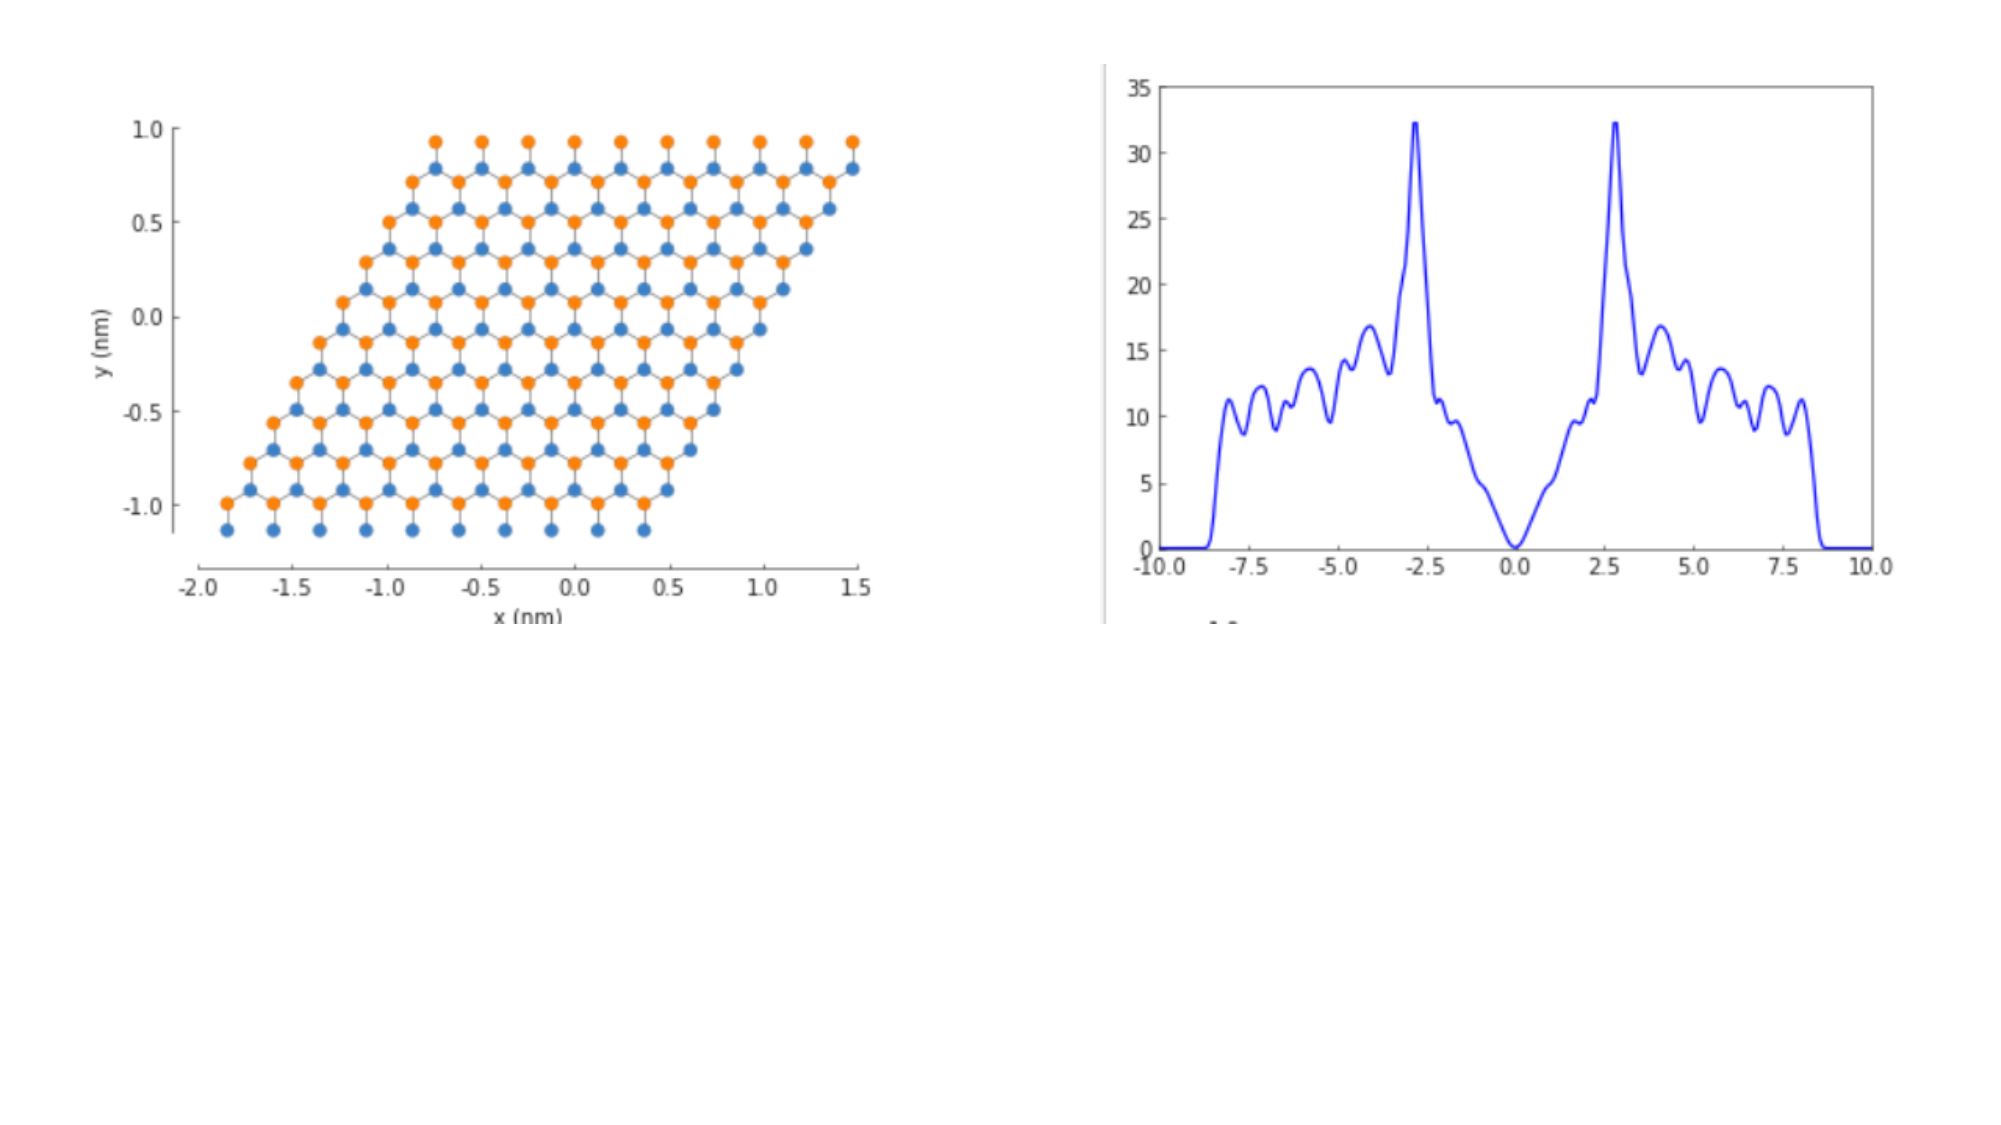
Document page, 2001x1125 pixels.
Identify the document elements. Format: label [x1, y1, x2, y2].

picture [41, 103, 900, 624]
picture [1100, 64, 1937, 624]
